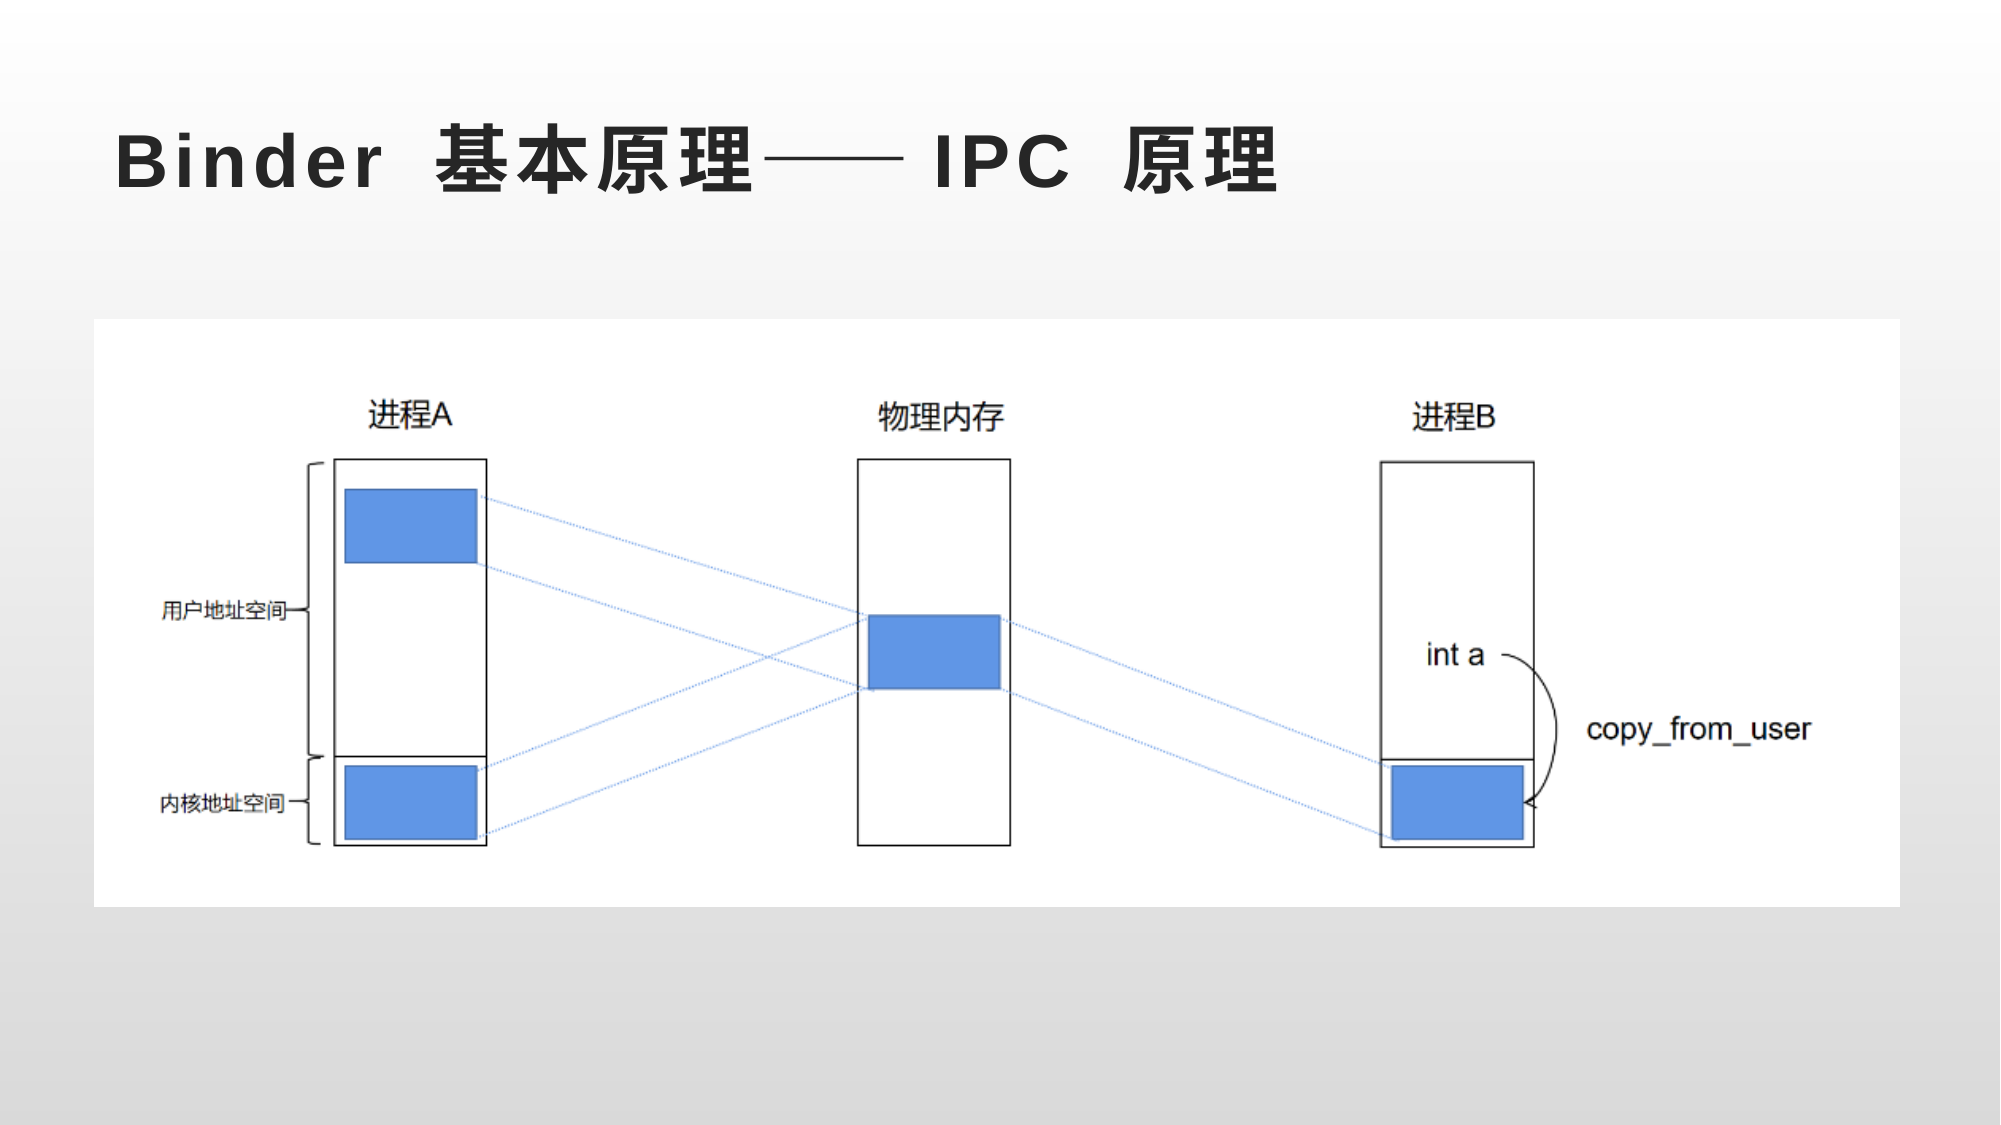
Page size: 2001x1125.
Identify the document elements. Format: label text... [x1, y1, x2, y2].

title Binder 基本原理——IPC 原理 [99, 99, 1900, 216]
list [94, 319, 1900, 907]
